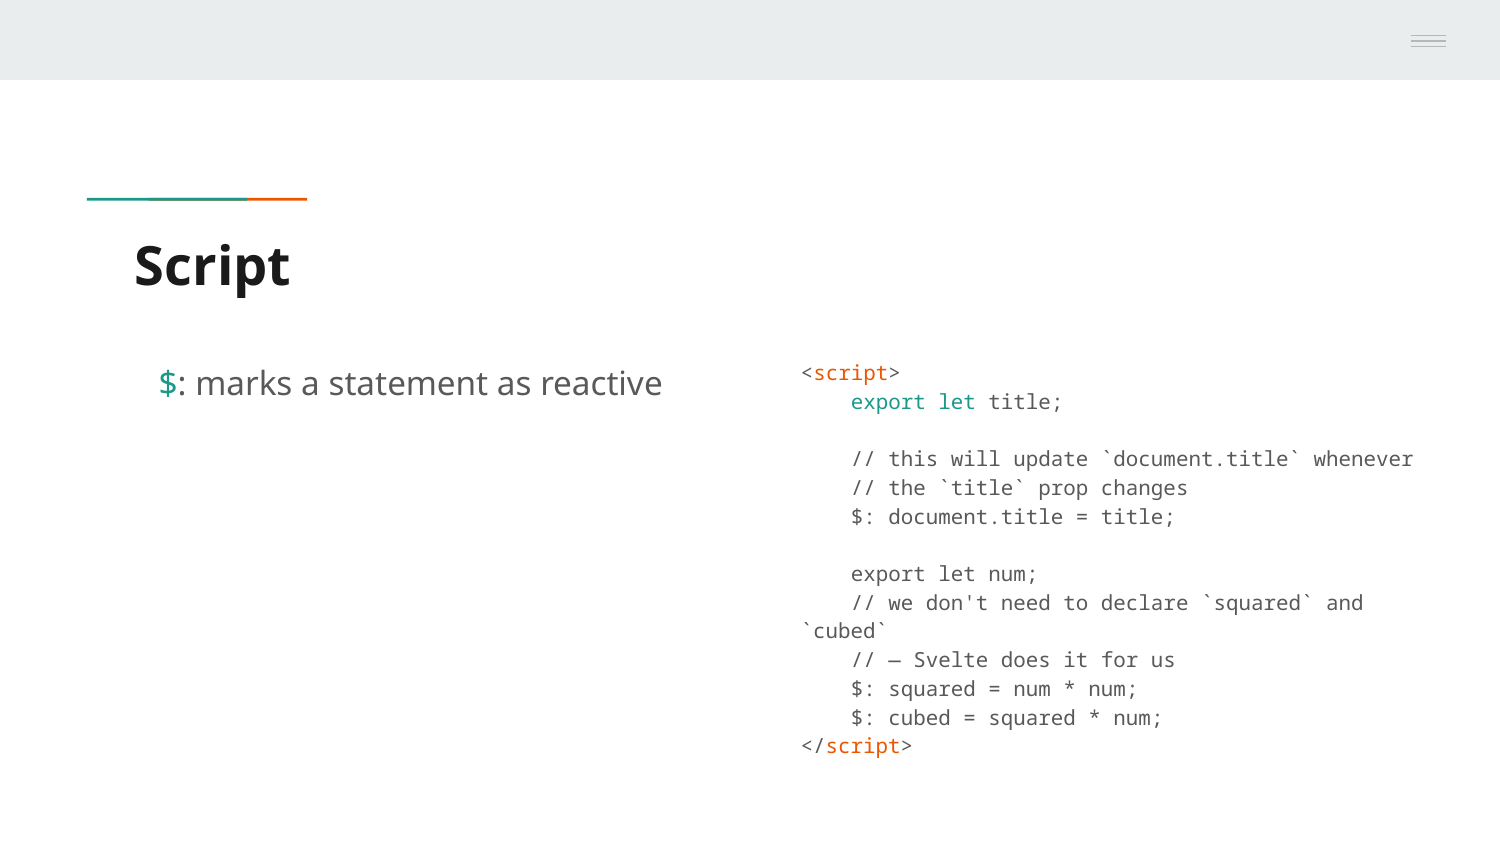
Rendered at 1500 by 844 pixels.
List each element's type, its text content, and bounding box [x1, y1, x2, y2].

title Script [119, 216, 1381, 305]
list <script> export let title; // this will update `document.title` whenever // the `title` prop changes $: document.title = title; export let num; // we don't need to declare `squared` and `cubed` // — Svelte does it for us $: squared = num * num; $: cubed = squared * num; </script> [761, 341, 1444, 712]
list $: marks a statement as reactive [119, 341, 739, 712]
